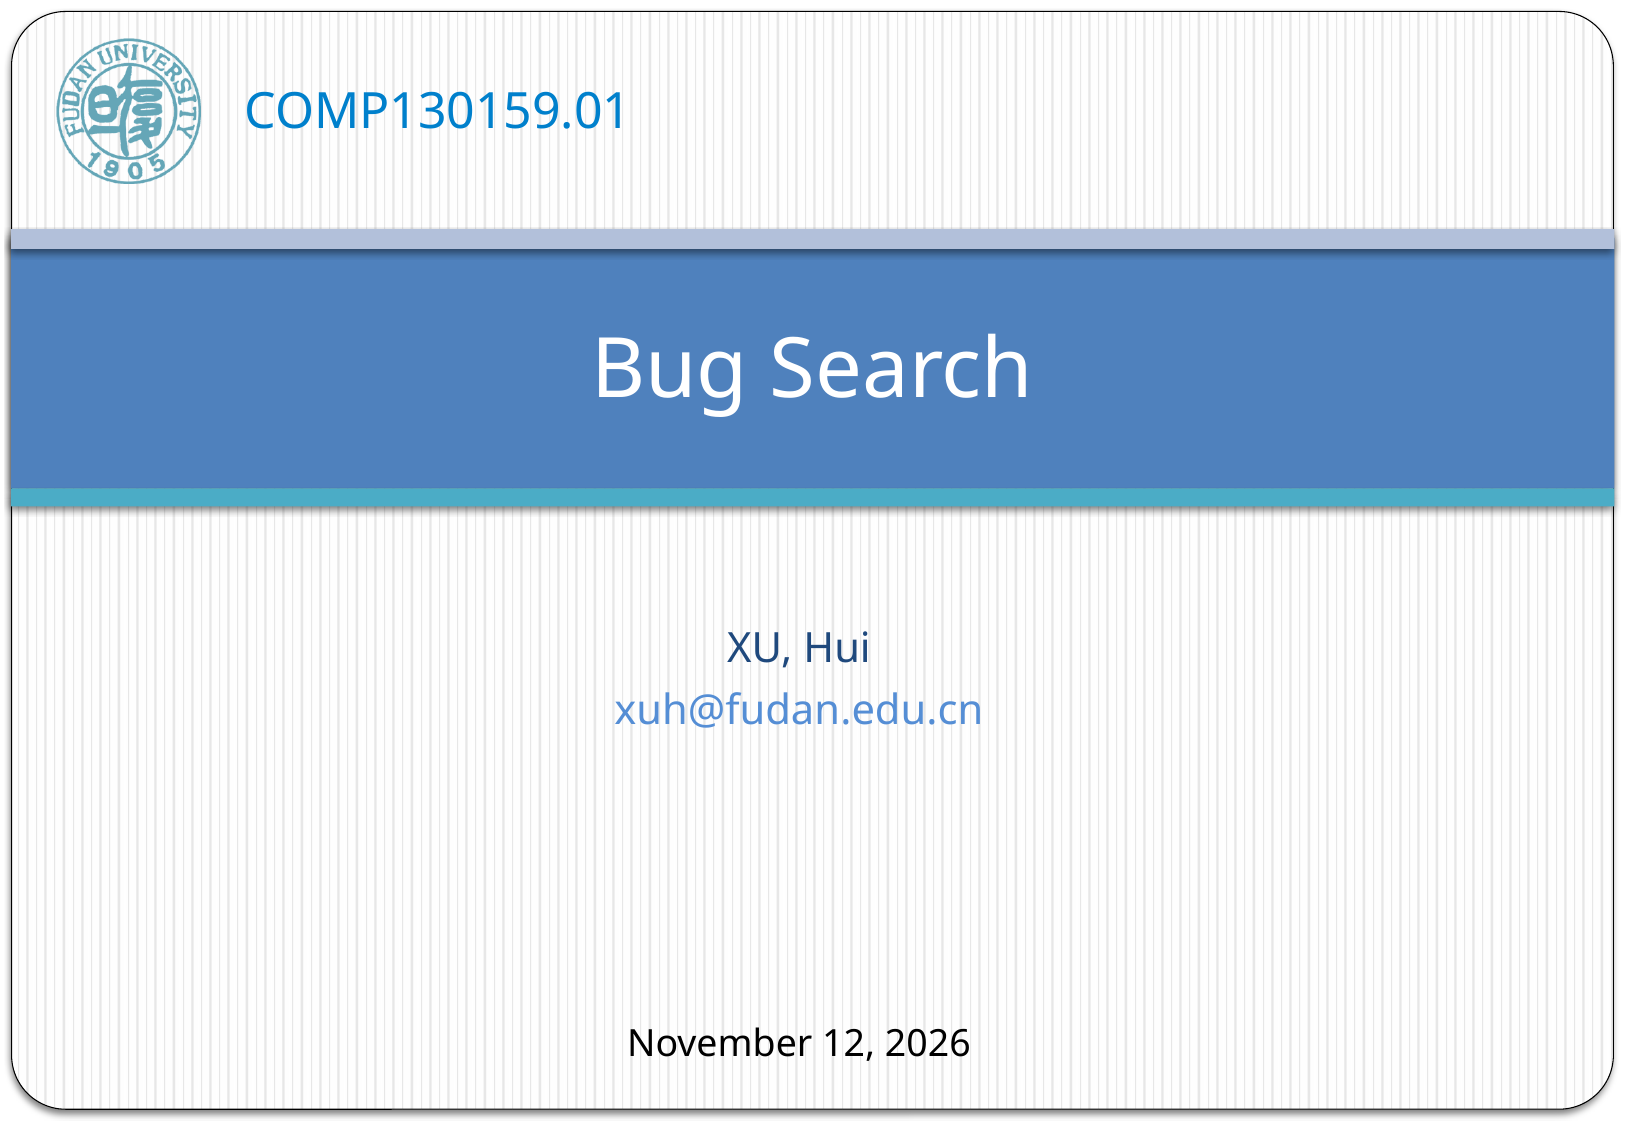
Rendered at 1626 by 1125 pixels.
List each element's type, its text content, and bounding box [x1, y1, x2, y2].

text_box COMP130159.01 [230, 70, 647, 146]
text_box XU, Hui xuh@fudan.edu.cn [230, 613, 1368, 788]
title Bug Search [81, 247, 1544, 489]
picture [56, 38, 202, 184]
text_box June 2, 2020 [612, 1011, 986, 1078]
